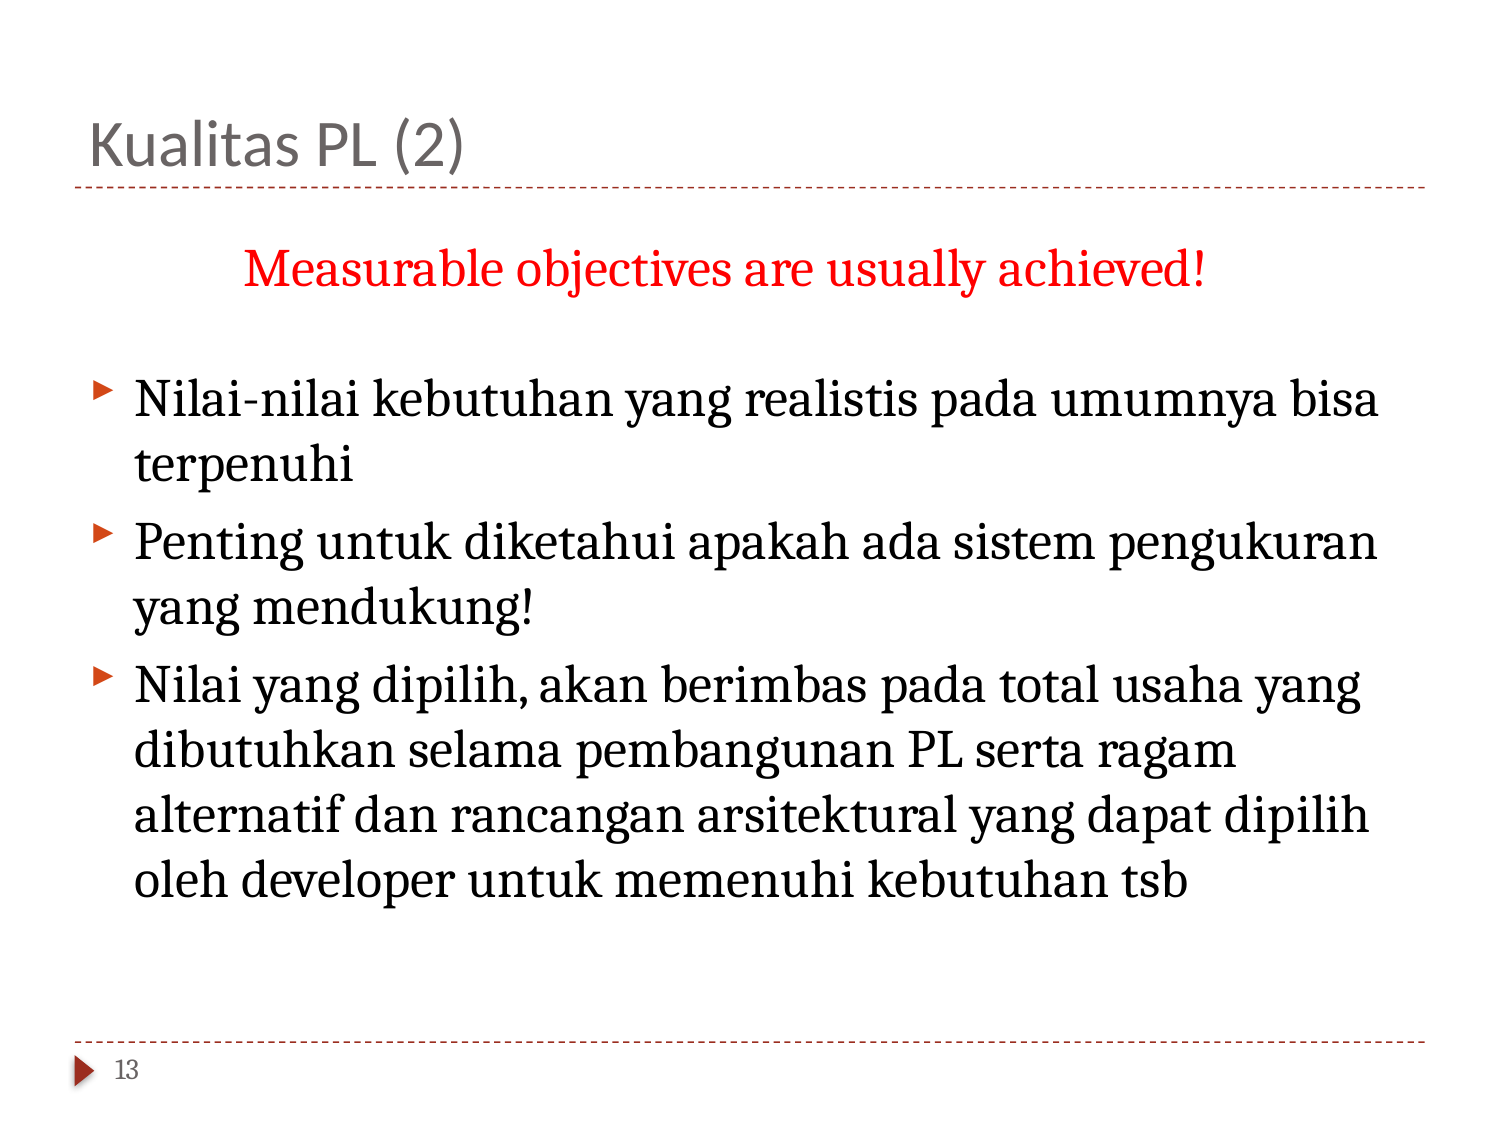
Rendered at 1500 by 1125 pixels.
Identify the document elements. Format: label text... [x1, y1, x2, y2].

slide_number 13 [100, 1042, 426, 1103]
list Nilai-nilai kebutuhan yang realistis pada umumnya bisa terpenuhi Penting untuk diketahui apakah ada sistem pengukuran yang mendukung! Nilai yang dipilih, akan berimbas pada total usaha yang dibutuhkan selama pembangunan PL serta ragam alternatif dan rancangan arsitektural yang dapat dipilih oleh developer untuk memenuhi kebutuhan tsb [75, 200, 1425, 1010]
title Kualitas PL (2) [75, 24, 1425, 188]
text_box Measurable objectives are usually achieved! [229, 225, 1271, 305]
